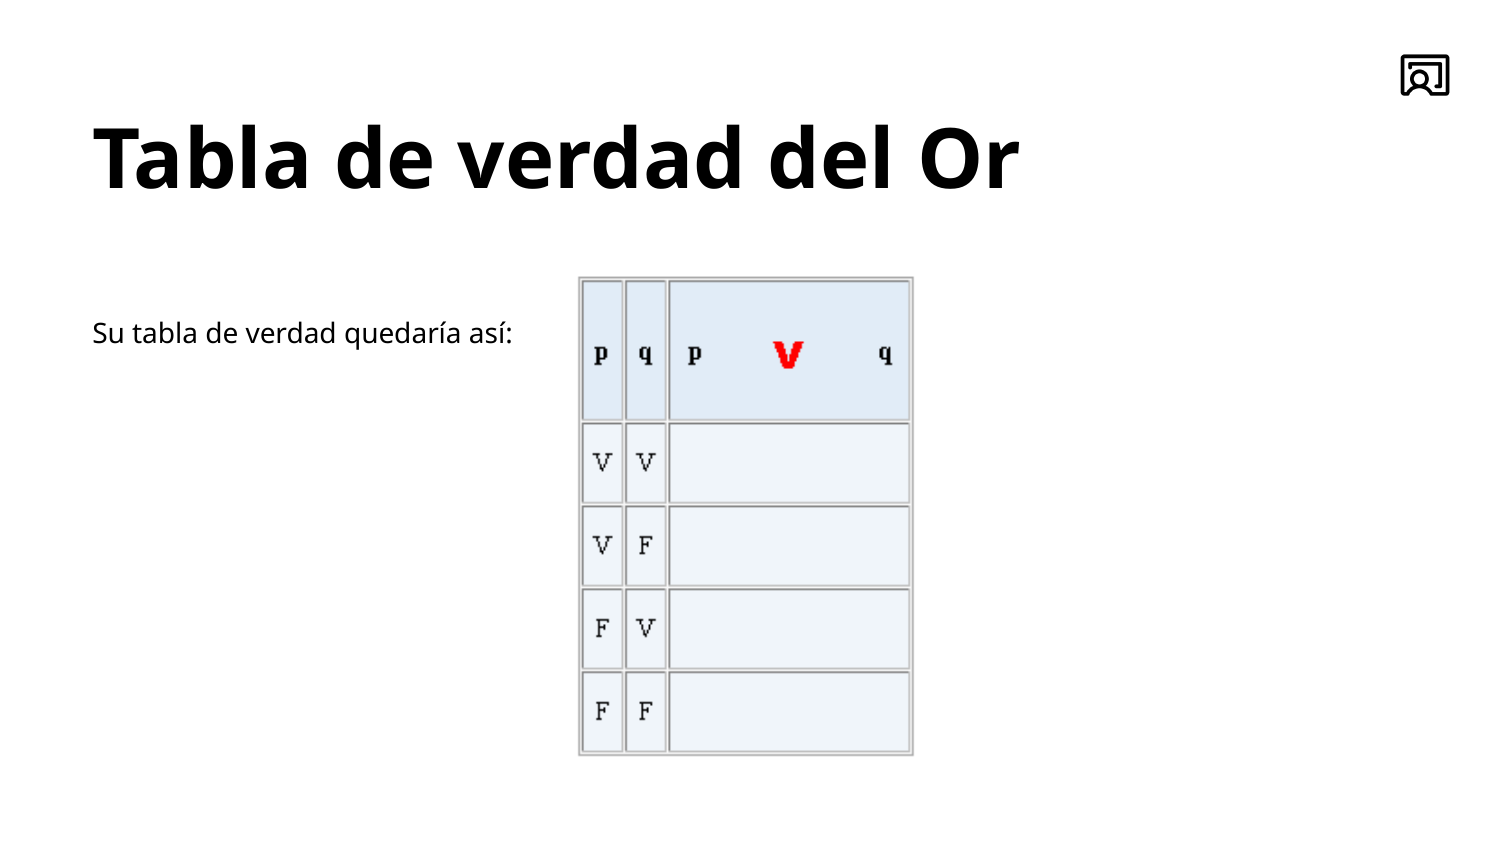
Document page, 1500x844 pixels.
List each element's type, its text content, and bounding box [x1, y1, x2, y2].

text_box Su tabla de verdad quedaría así: [77, 300, 561, 398]
text_box Tabla de verdad del Or [77, 101, 1414, 222]
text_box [1376, 26, 1474, 124]
picture [566, 258, 934, 778]
